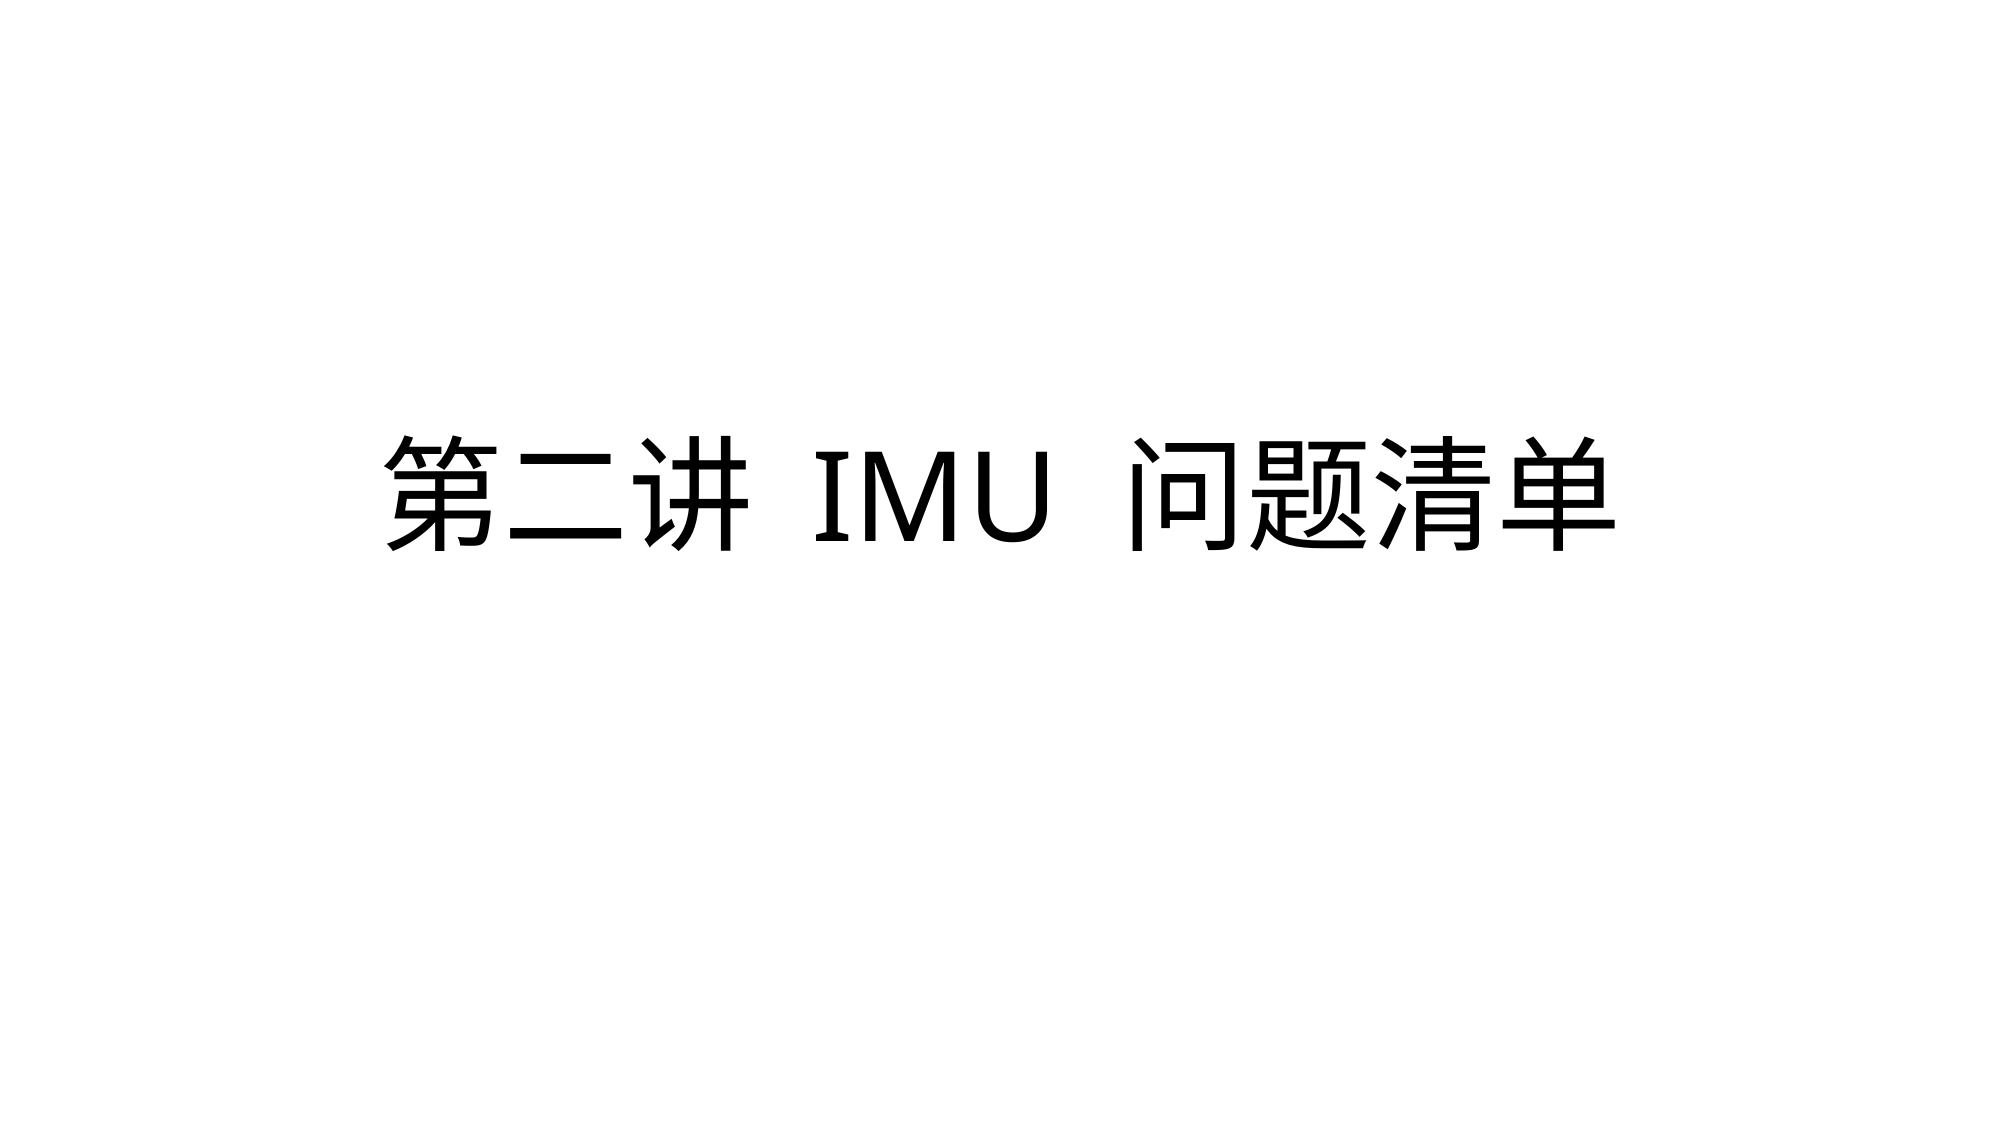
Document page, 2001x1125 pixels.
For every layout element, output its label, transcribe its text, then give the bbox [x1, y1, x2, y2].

title 第二讲 IMU 问题清单 [249, 184, 1750, 576]
